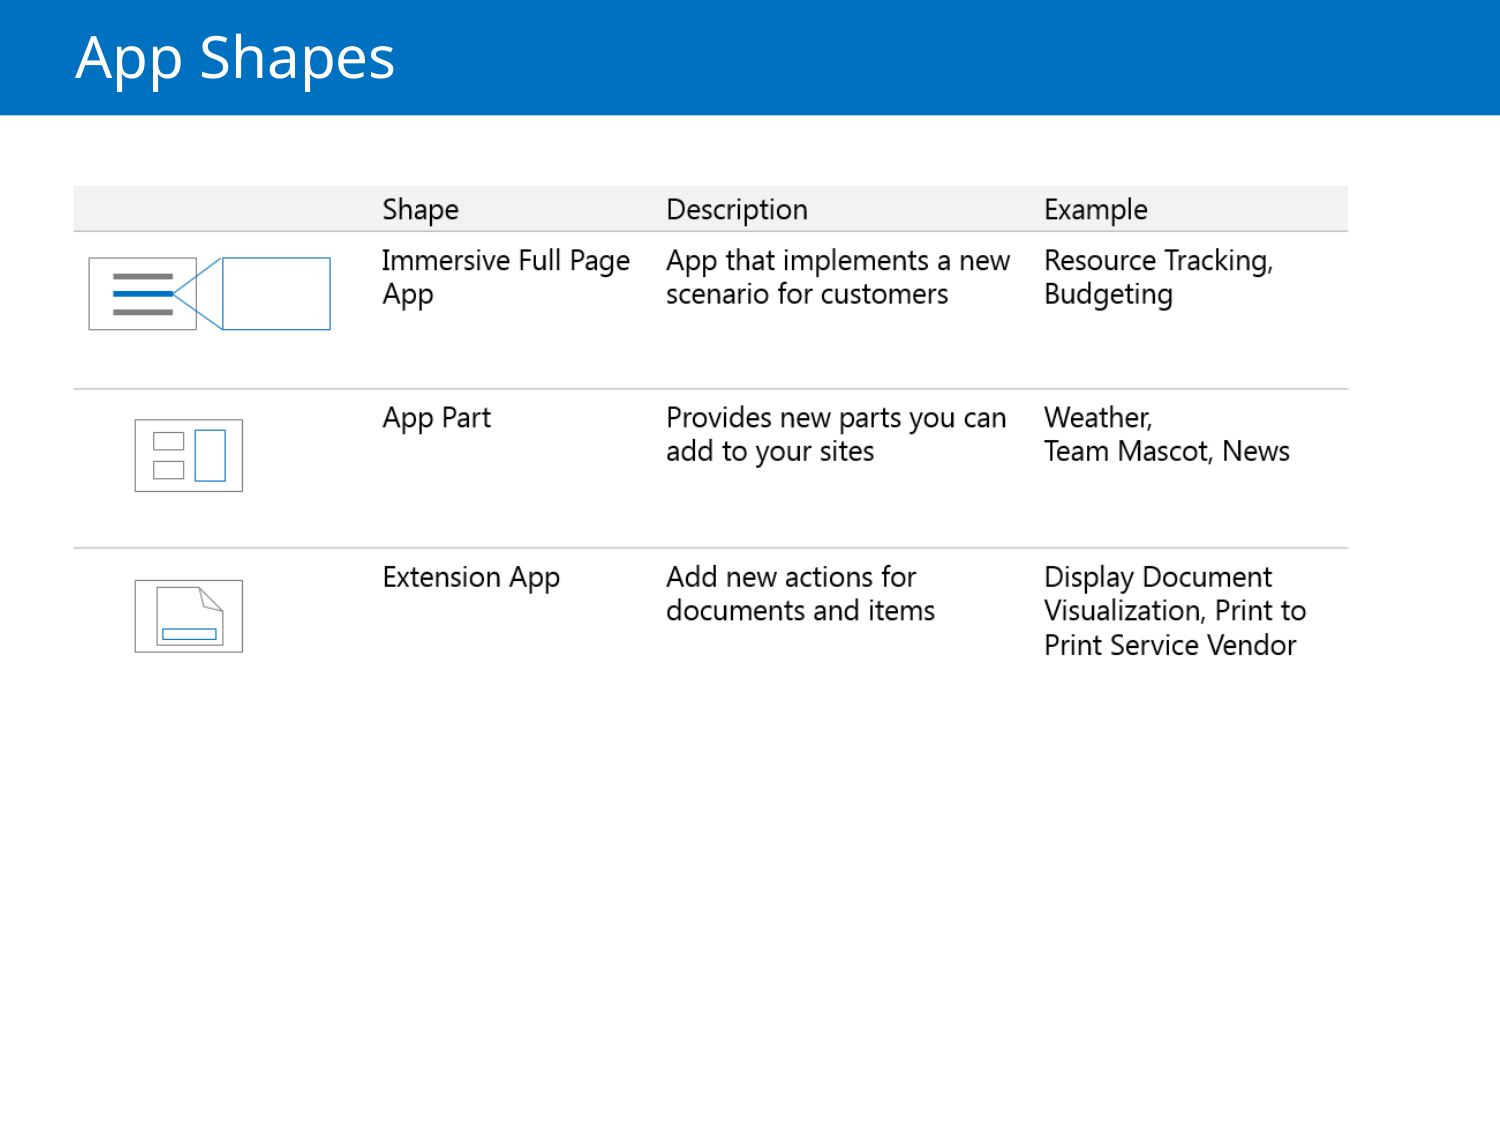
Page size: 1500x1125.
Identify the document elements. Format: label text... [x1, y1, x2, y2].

title App Shapes [75, 0, 1351, 122]
picture [69, 172, 1358, 699]
